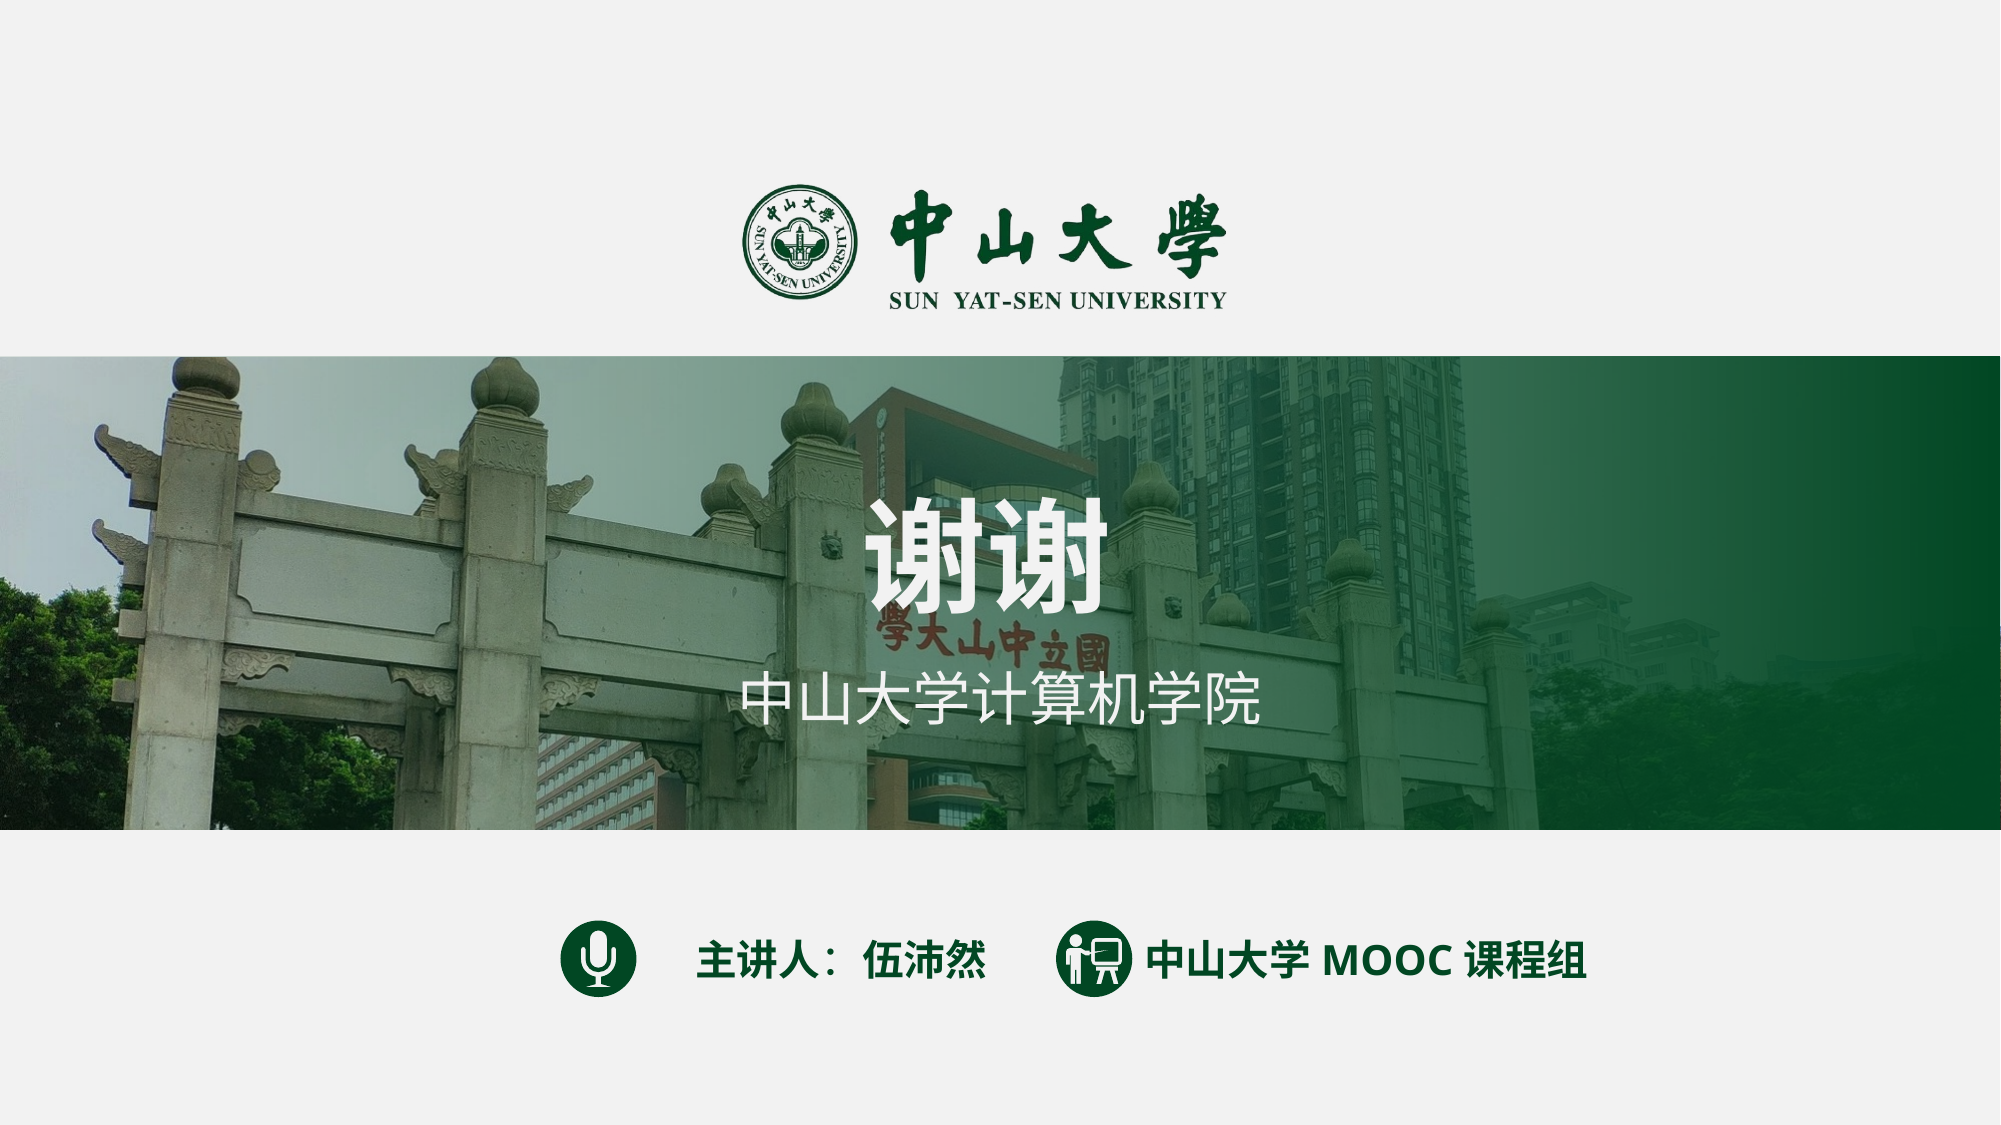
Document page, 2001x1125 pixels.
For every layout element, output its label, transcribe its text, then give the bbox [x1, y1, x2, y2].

picture [0, 356, 2001, 830]
text_box [560, 920, 637, 998]
text_box [1056, 920, 1133, 998]
picture [711, 151, 1275, 328]
text_box 主讲人：伍沛然 [679, 925, 1003, 991]
text_box 中山大学MOOC课程组 [1129, 925, 1604, 991]
